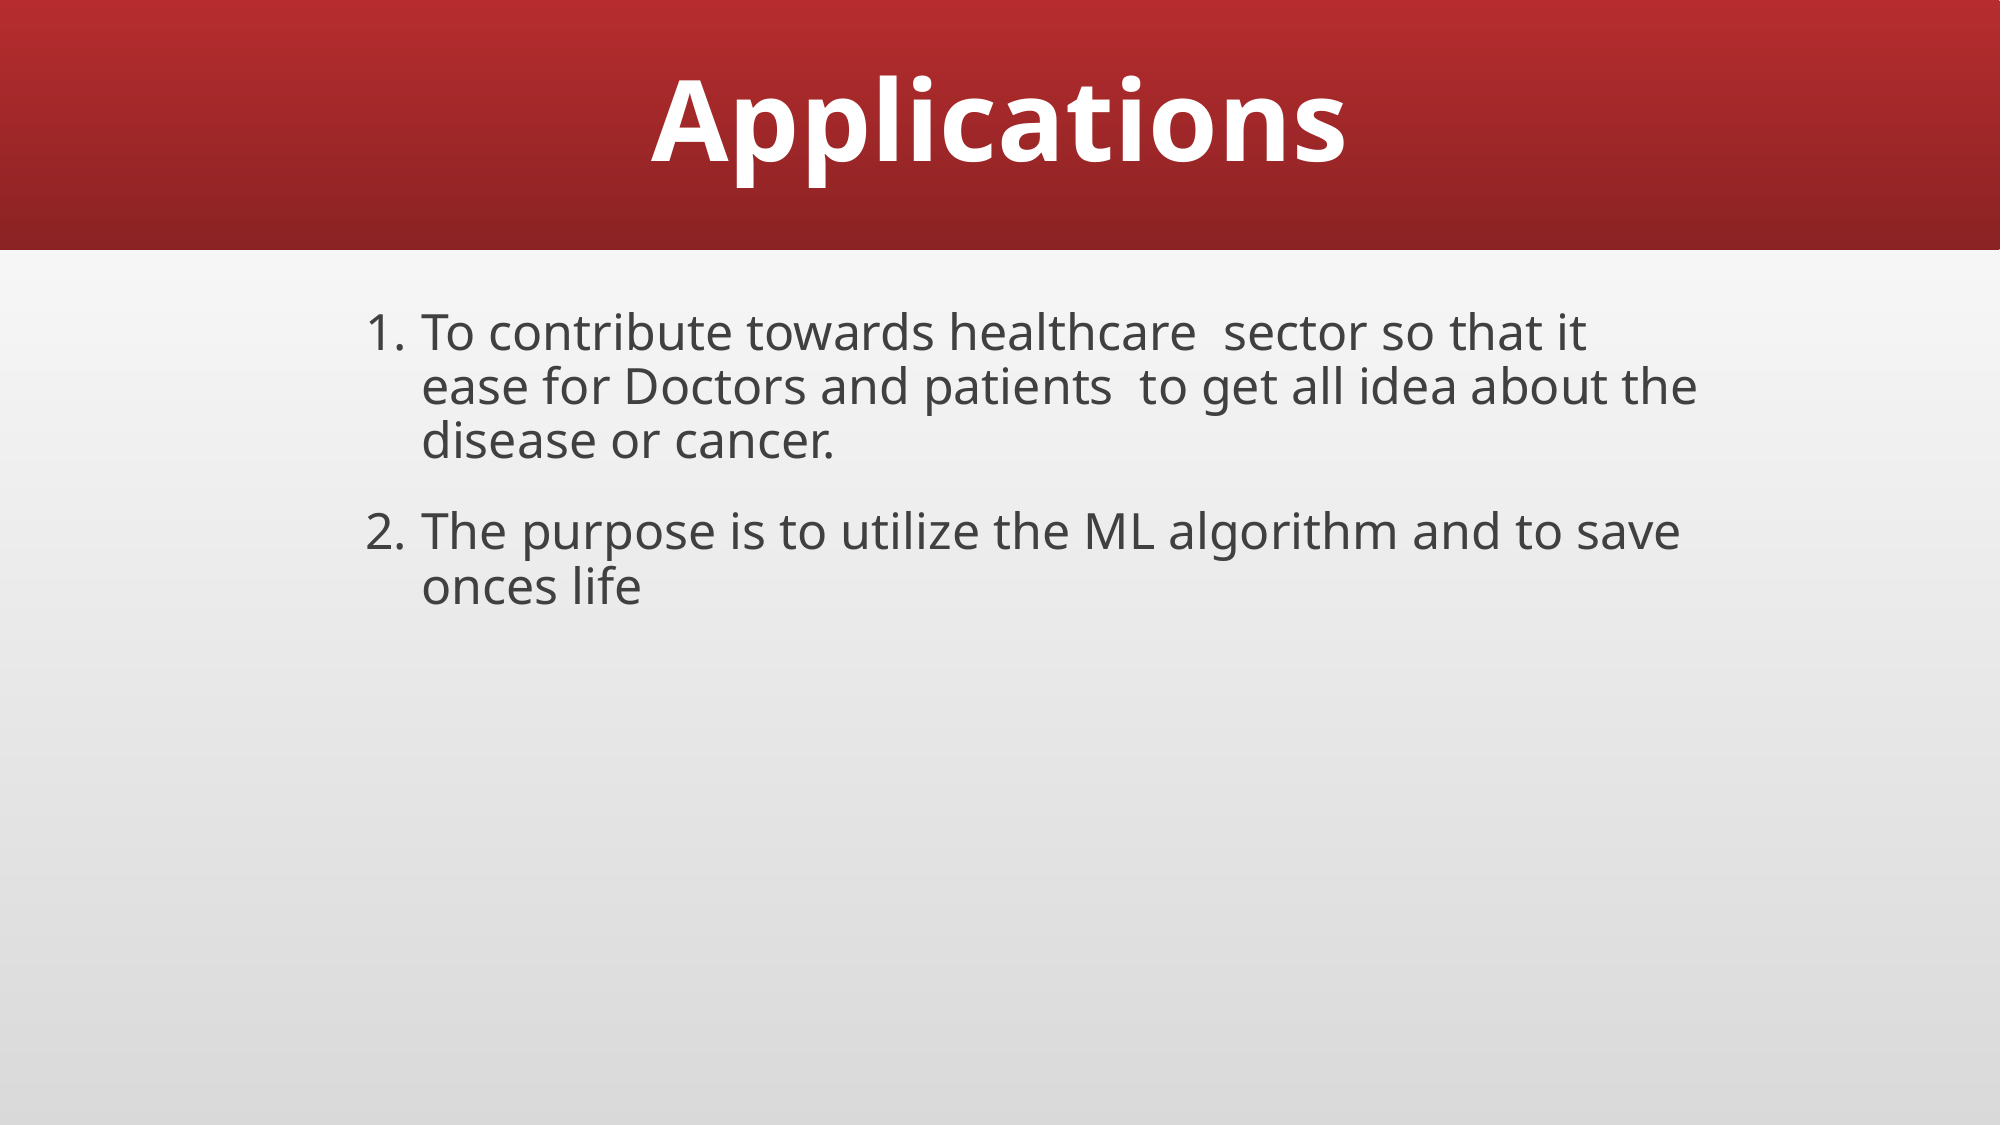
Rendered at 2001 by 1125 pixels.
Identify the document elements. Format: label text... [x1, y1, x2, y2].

list To contribute towards healthcare sector so that it ease for Doctors and patients to get all idea about the disease or cancer. The purpose is to utilize the ML algorithm and to save onces life [350, 299, 1725, 1051]
title Applications [174, 16, 1825, 234]
